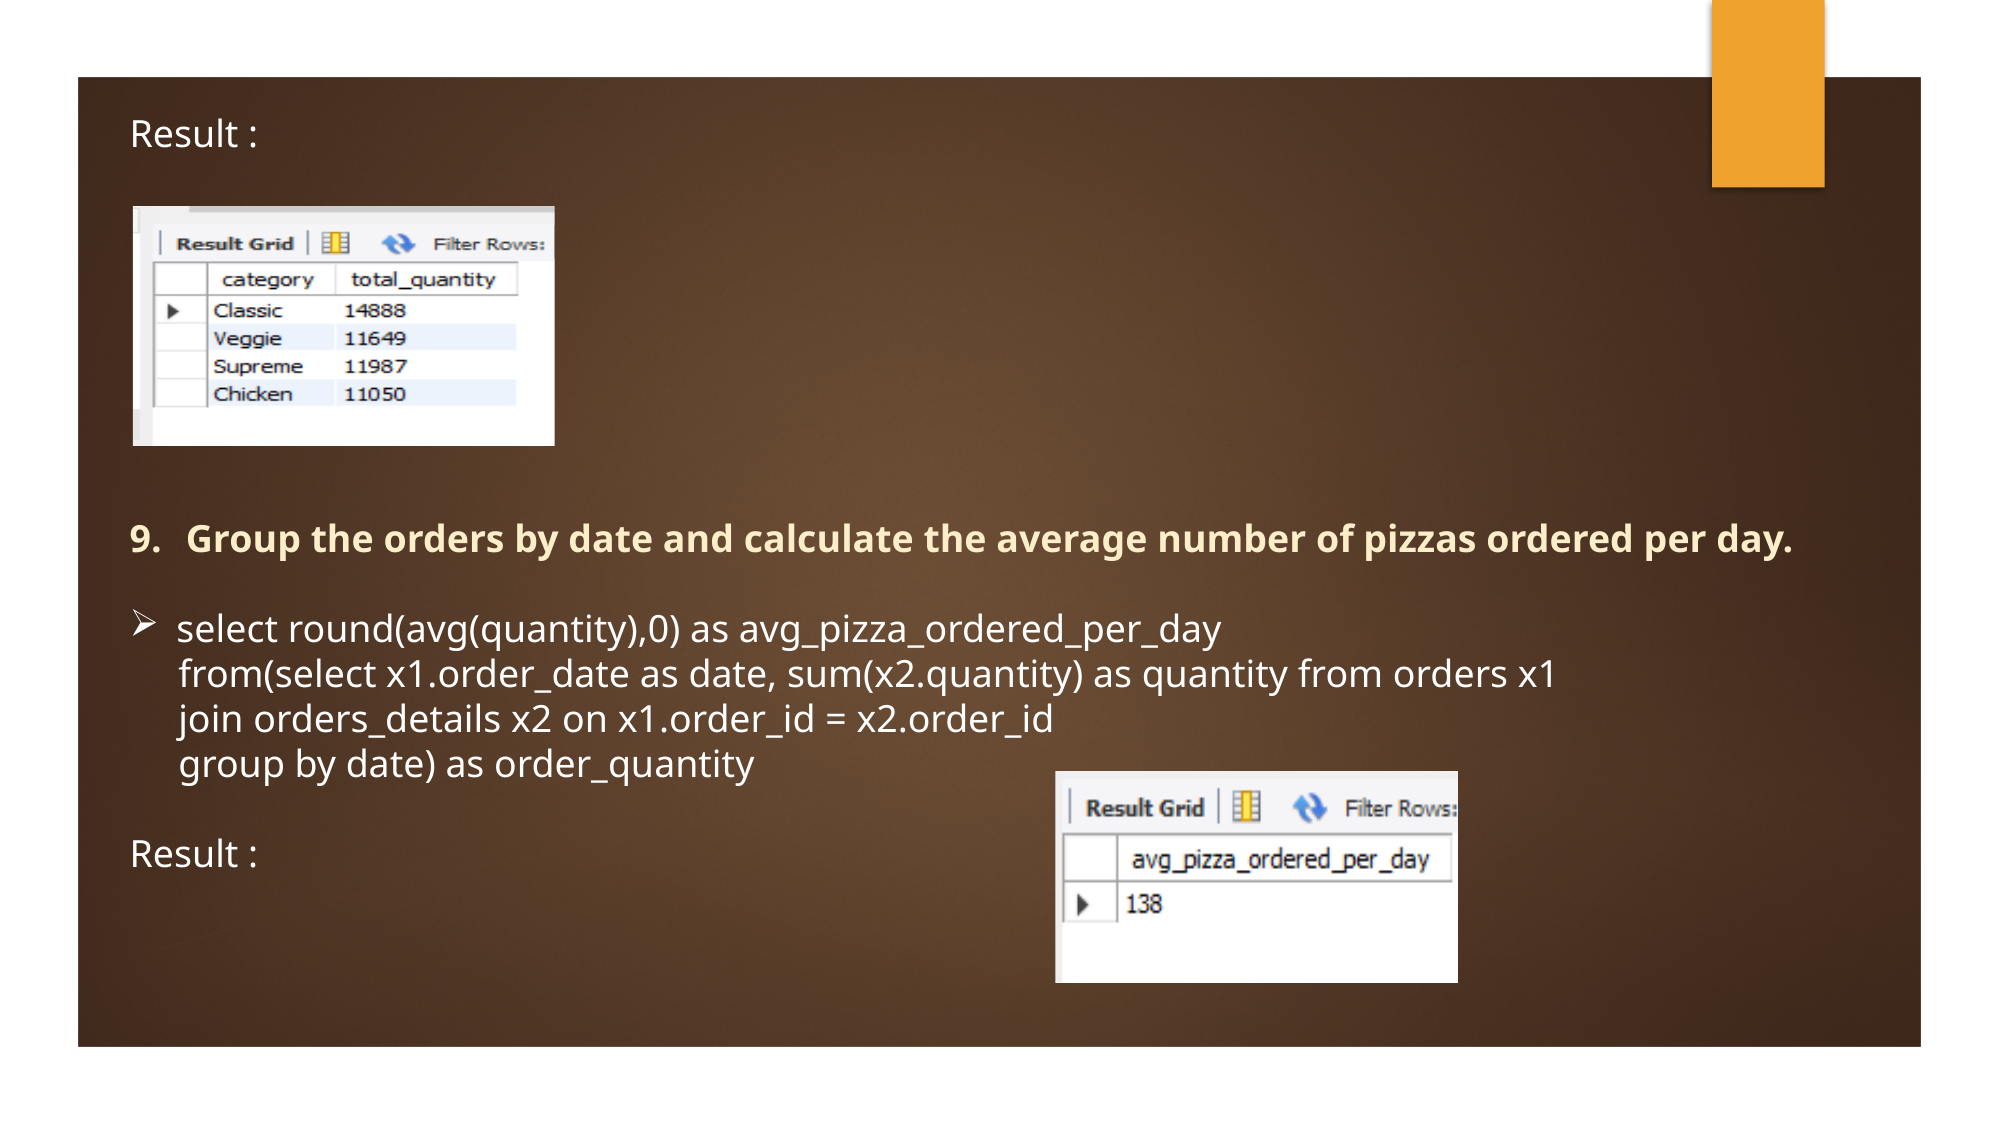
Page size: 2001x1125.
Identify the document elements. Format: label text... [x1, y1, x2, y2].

picture [132, 205, 555, 446]
text_box Result : Group the orders by date and calculate the average number of pizzas ordered per day. select round(avg(quantity),0) as avg_pizza_ordered_per_day from(select x1.order_date as date, sum(x2.quantity) as quantity from orders x1 join orders_details x2 on x1.order_id = x2.order_id group by date) as order_quantity Result : [114, 103, 1886, 1018]
picture [1055, 771, 1459, 983]
